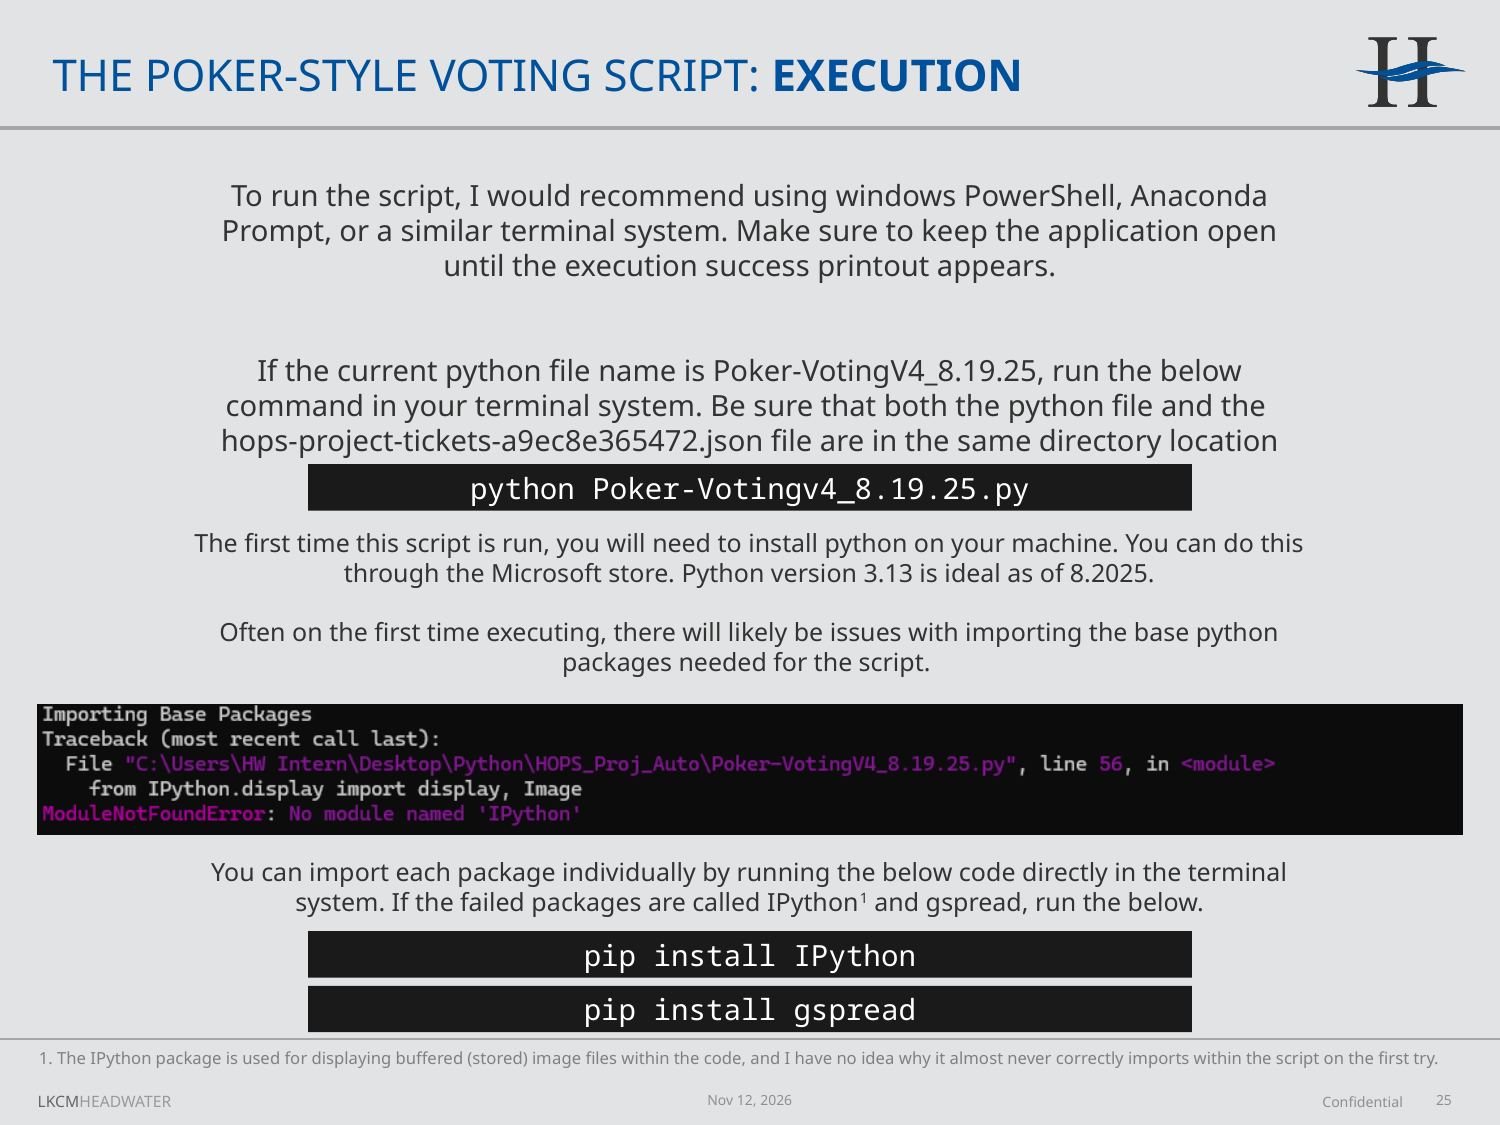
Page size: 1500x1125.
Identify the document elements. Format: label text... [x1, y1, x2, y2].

picture [1354, 34, 1467, 110]
text_box To run the script, I would recommend using windows PowerShell, Anaconda Prompt, or a similar terminal system. Make sure to keep the application open until the execution success printout appears. If the current python file name is Poker-VotingV4_8.19.25, run the below command in your terminal system. Be sure that both the python file and the hops-project-tickets-a9ec8e365472.json file are in the same directory location [176, 169, 1324, 465]
slide_number 25 [1391, 1071, 1467, 1125]
text_box pip install IPython [306, 929, 1194, 980]
text_box The first time this script is run, you will need to install python on your machine. You can do this through the Microsoft store. Python version 3.13 is ideal as of 8.2025. Often on the first time executing, there will likely be issues with importing the base python packages needed for the script. You can import each package individually by running the below code directly in the terminal system. If the failed packages are called IPython1 and gspread, run the below. [176, 519, 1324, 702]
slide_number Aug-25 [618, 1072, 882, 1125]
list 1. The IPython package is used for displaying buffered (stored) image files within the code, and I have no idea why it almost never correctly imports within the script on the first try. [37, 1040, 1463, 1072]
text_box pip install gspread [306, 984, 1194, 1034]
text_box The first time this script is run, you will need to install python on your machine. You can do this through the Microsoft store. Python version 3.13 is ideal as of 8.2025. Often on the first time executing, there will likely be issues with importing the base python packages needed for the script. You can import each package individually by running the below code directly in the terminal system. If the failed packages are called IPython1 and gspread, run the below. [176, 844, 1324, 959]
text_box python Poker-Votingv4_8.19.25.py [306, 462, 1194, 513]
picture [37, 704, 1463, 836]
title The POKER-Style Voting Script: Execution [37, 8, 1334, 139]
